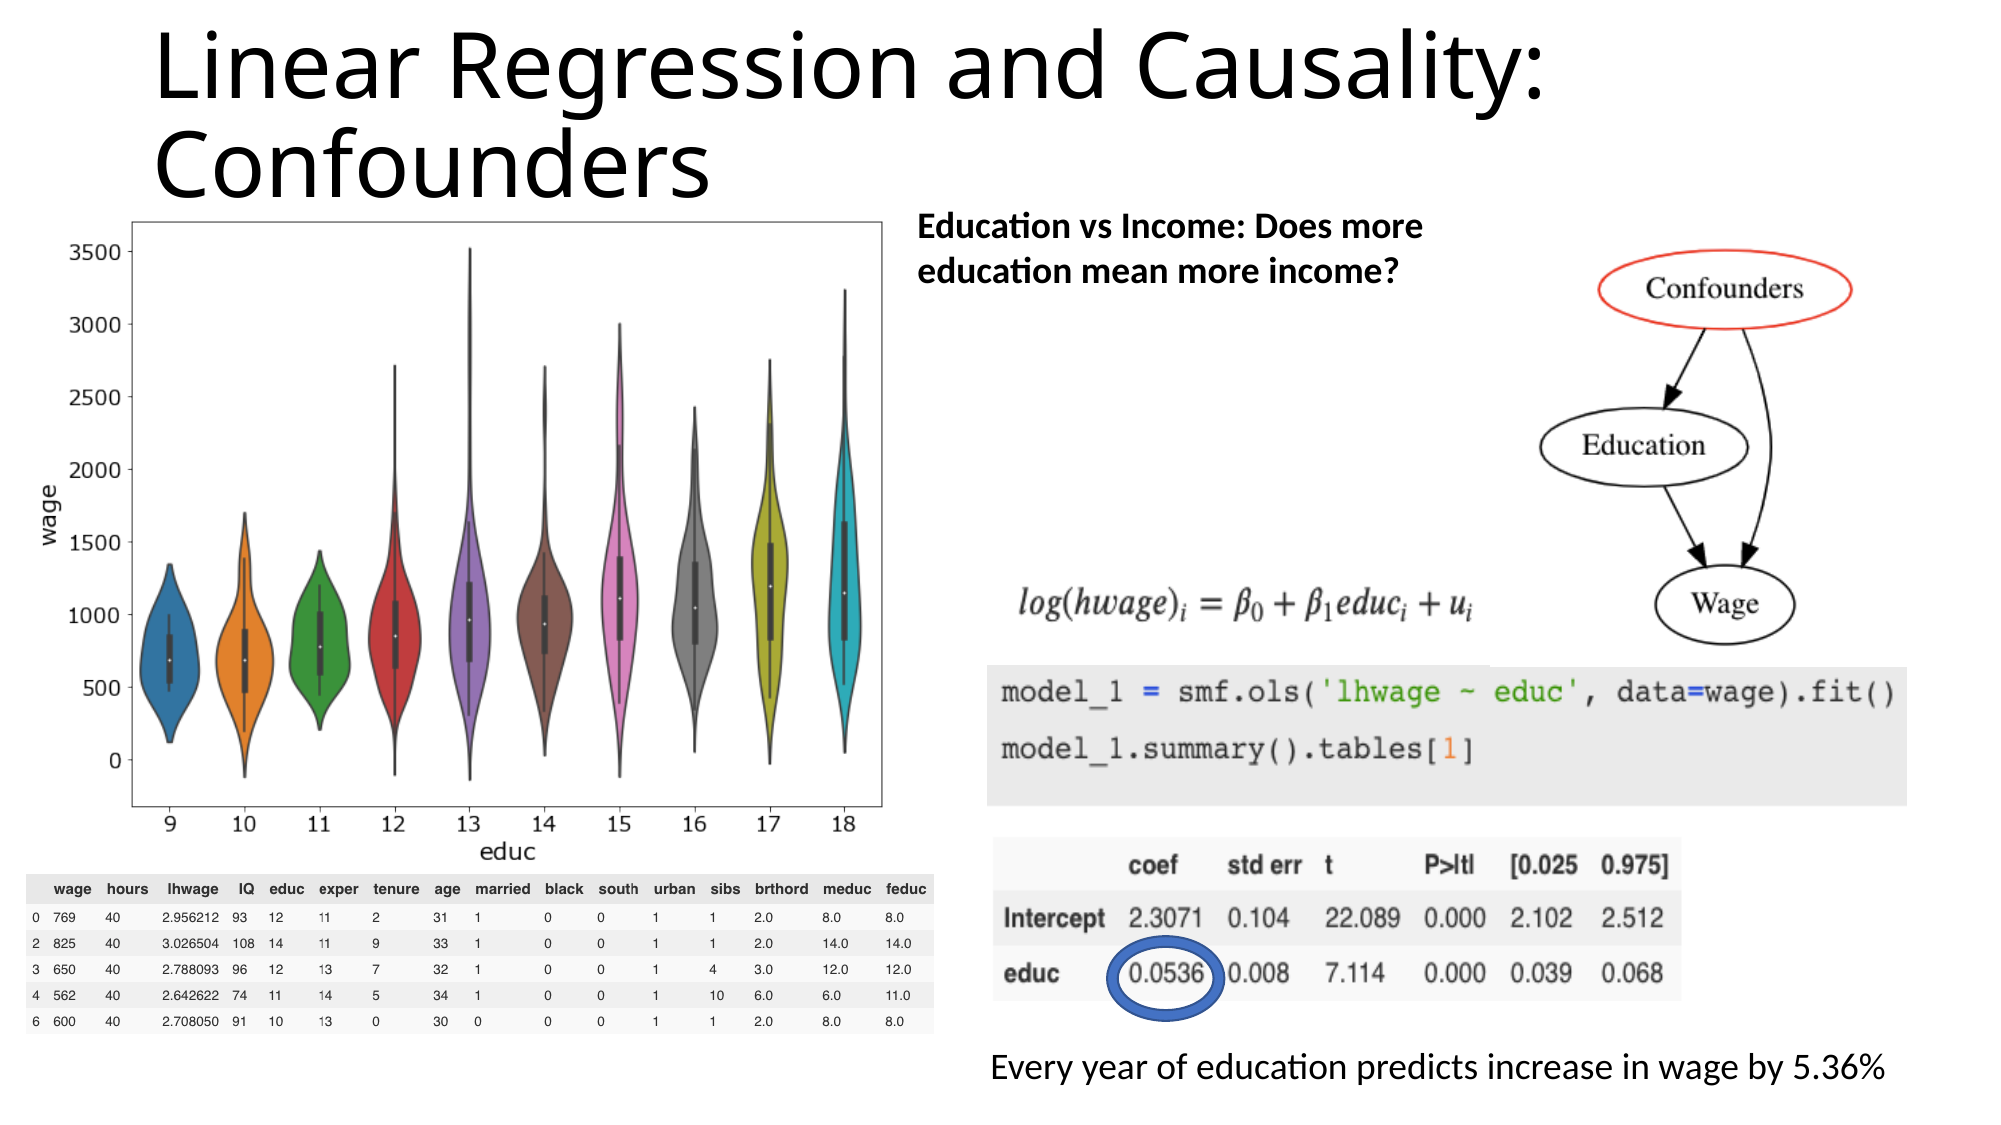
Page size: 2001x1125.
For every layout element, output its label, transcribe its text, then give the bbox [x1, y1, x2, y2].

text_box [1114, 1001, 1217, 1022]
text_box Every year of education predicts increase in wage by 5.36% [975, 1034, 1902, 1095]
text_box Education vs Income: Does more education mean more income? [902, 193, 1520, 298]
picture [12, 212, 943, 1042]
title Linear Regression and Causality: Confounders [137, 59, 1863, 177]
picture [1490, 228, 1907, 668]
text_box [987, 544, 1943, 1001]
